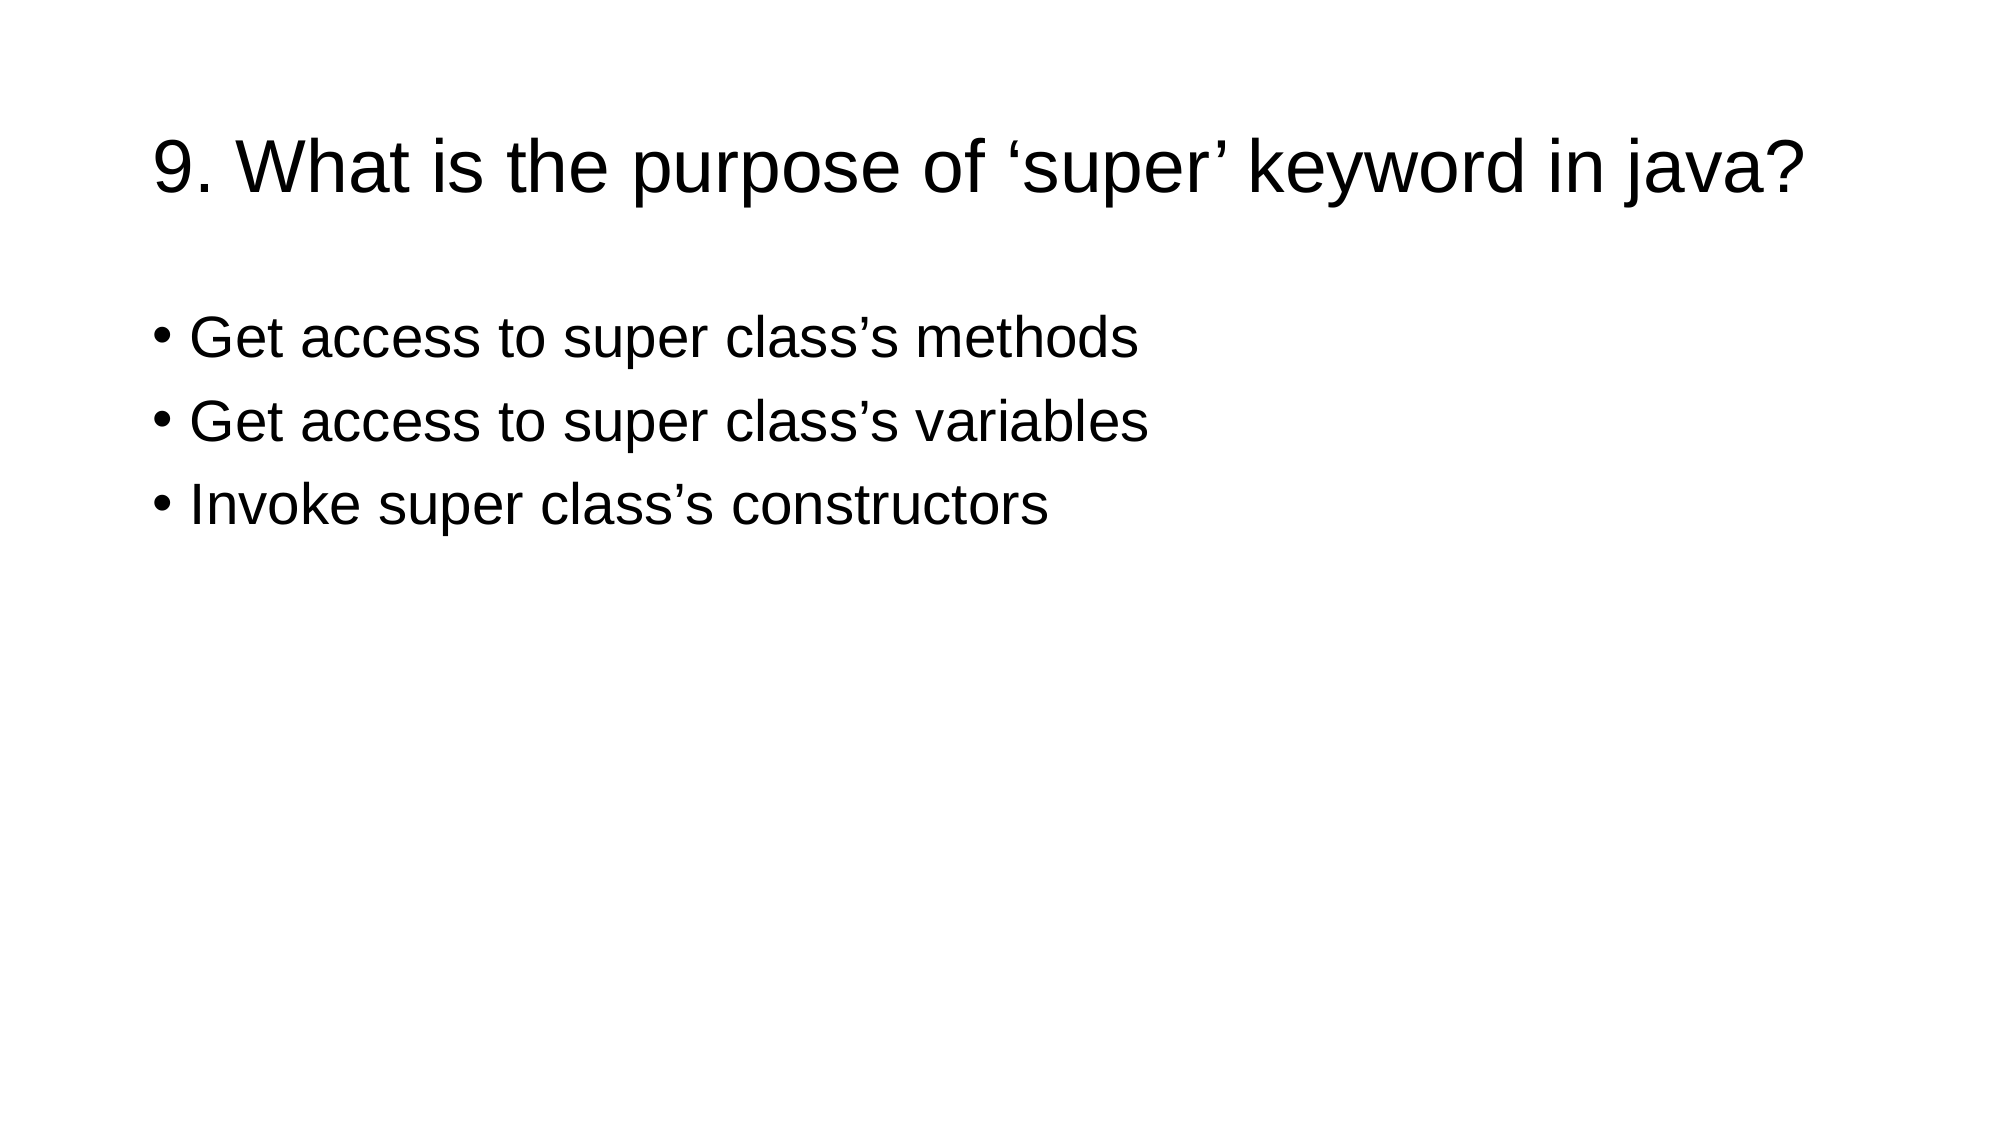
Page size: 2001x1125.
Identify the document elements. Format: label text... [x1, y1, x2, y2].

title 9. What is the purpose of ‘super’ keyword in java? [137, 59, 1863, 278]
list Get access to super class’s methods Get access to super class’s variables Invoke super class’s constructors [137, 299, 1863, 1014]
